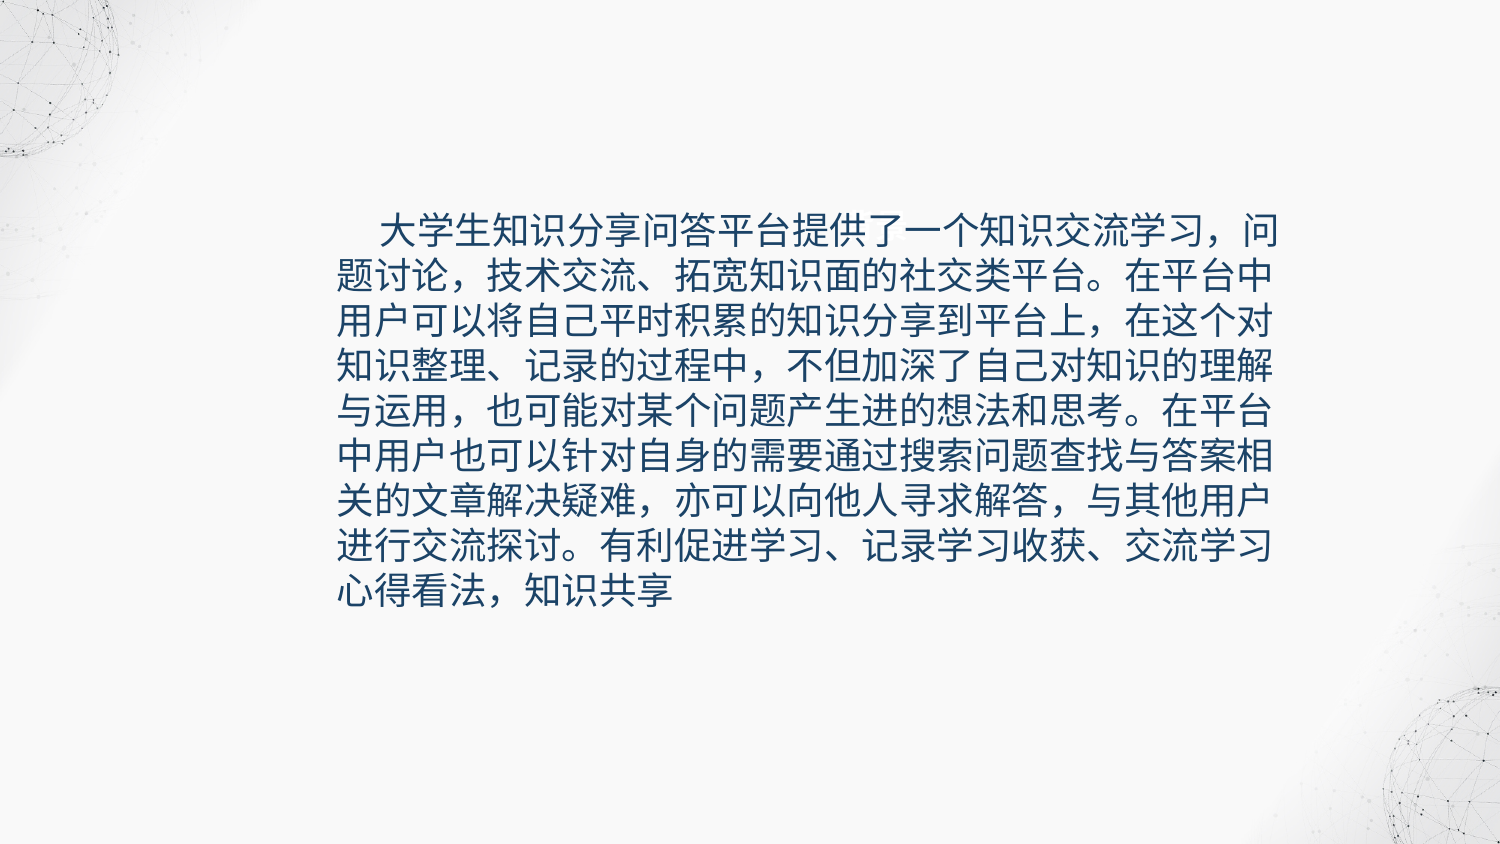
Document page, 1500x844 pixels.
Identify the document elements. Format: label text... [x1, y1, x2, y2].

text_box 大学生知识分享问答平台提供了一个知识交流学习，问题讨论，技术交流、拓宽知识面的社交类平台。在平台中用户可以将自己平时积累的知识分享到平台上，在这个对知识整理、记录的过程中，不但加深了自己对知识的理解与运用，也可能对某个问题产生进的想法和思考。在平台中用户也可以针对自身的需要通过搜索问题查找与答案相关的文章解决疑难，亦可以向他人寻求解答，与其他用户进行交流探讨。有利促进学习、记录学习收获、交流学习心得看法，知识共享 [321, 199, 1323, 654]
picture [0, 0, 1500, 844]
